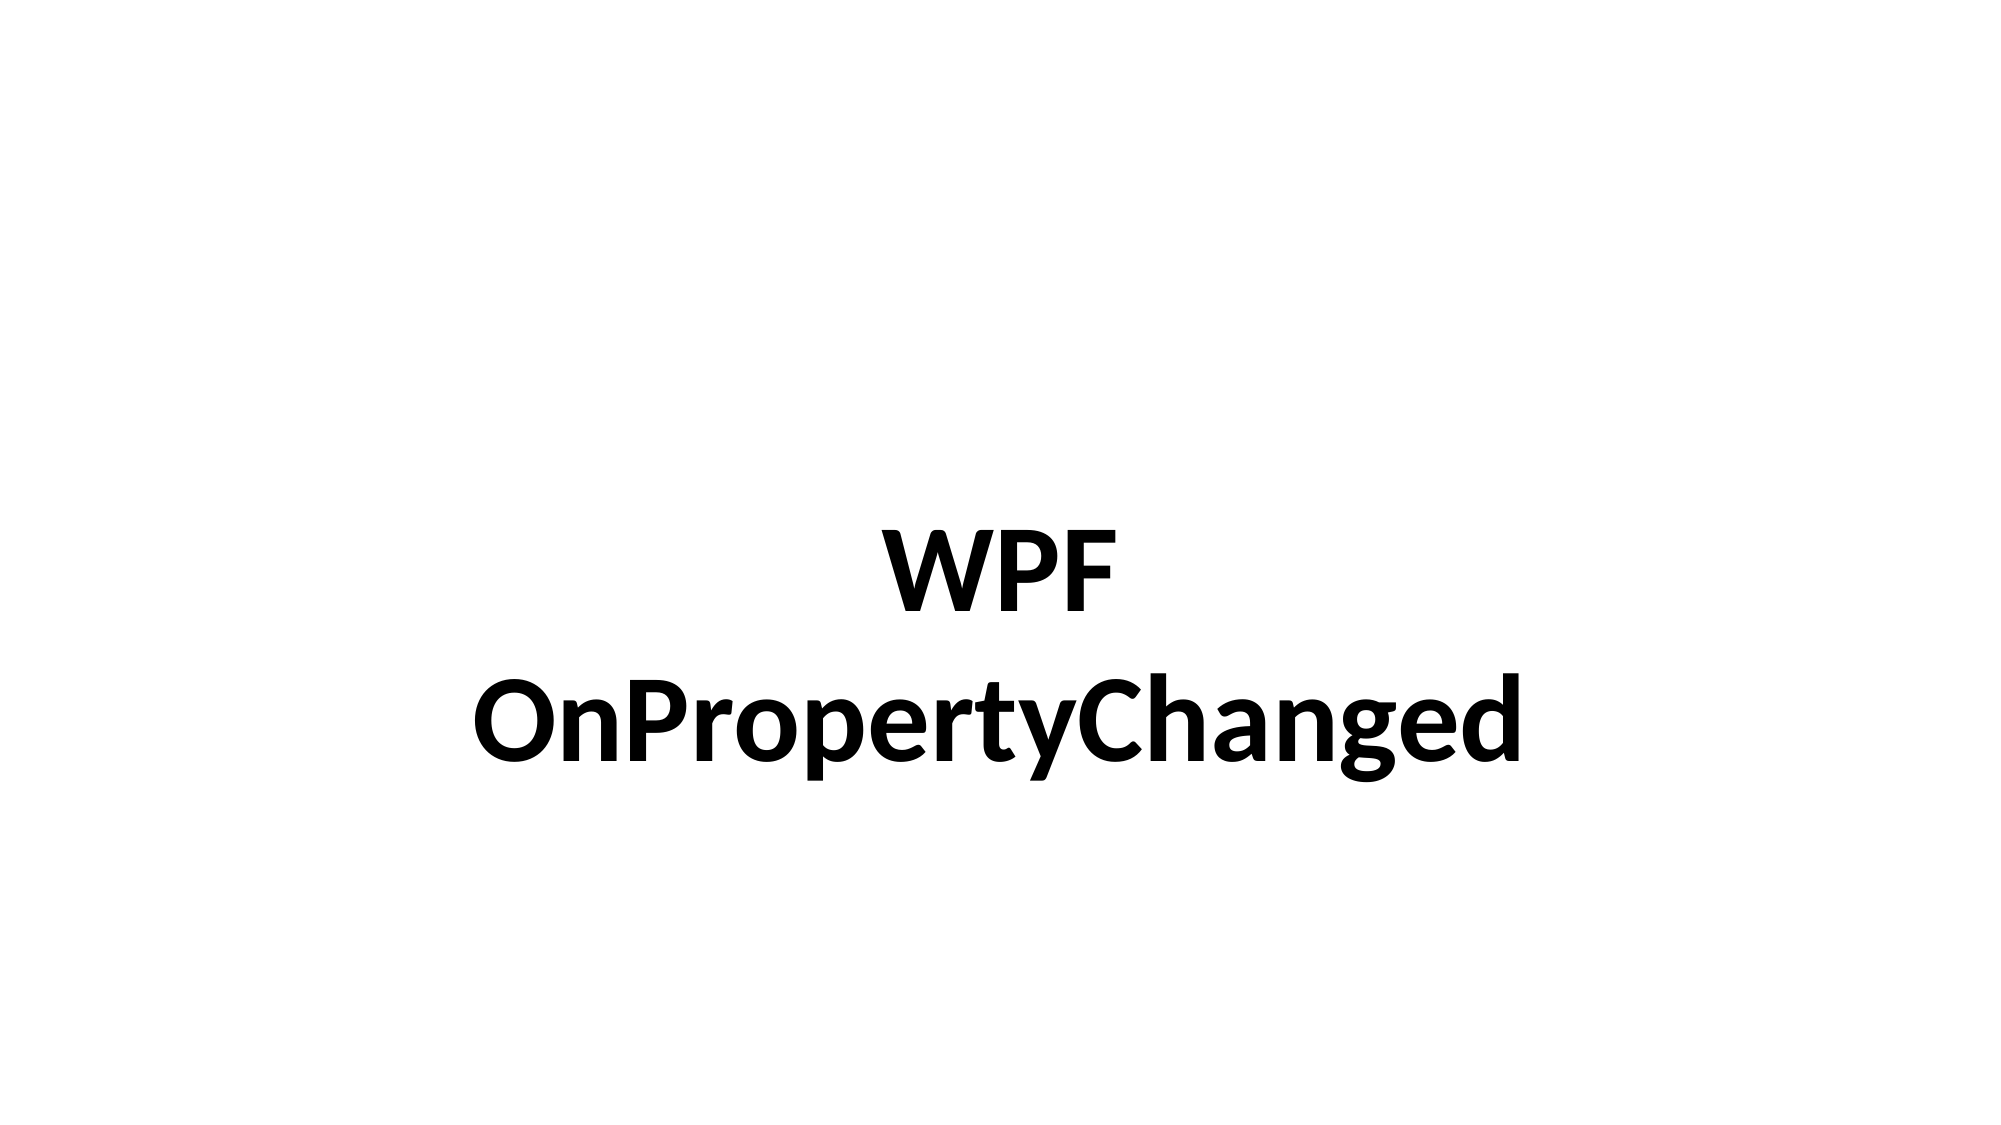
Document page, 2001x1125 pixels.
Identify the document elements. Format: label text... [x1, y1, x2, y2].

text_box WPF OnPropertyChanged [457, 479, 1543, 794]
